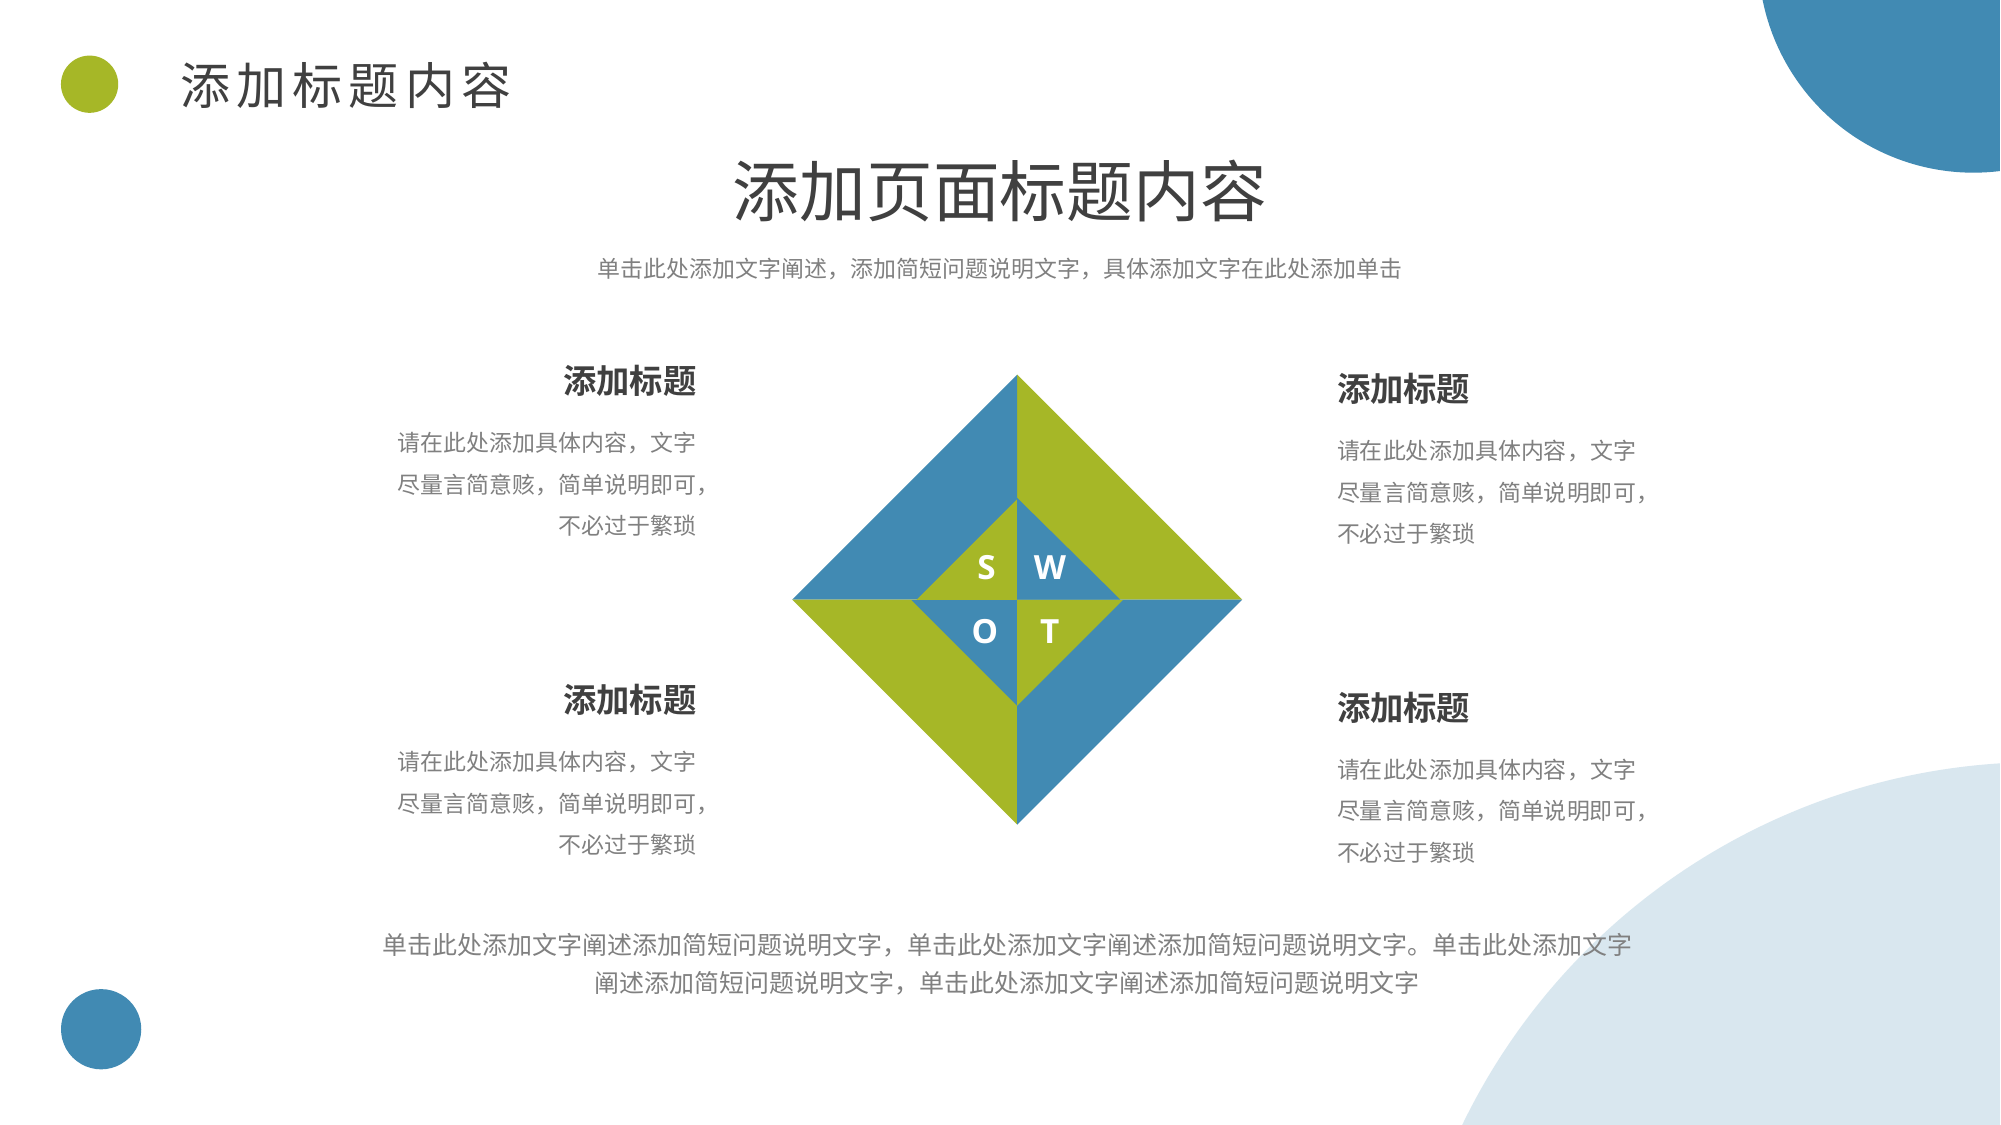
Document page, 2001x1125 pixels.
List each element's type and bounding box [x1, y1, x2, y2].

text_box [792, 374, 1243, 825]
text_box [60, 0, 2000, 1125]
